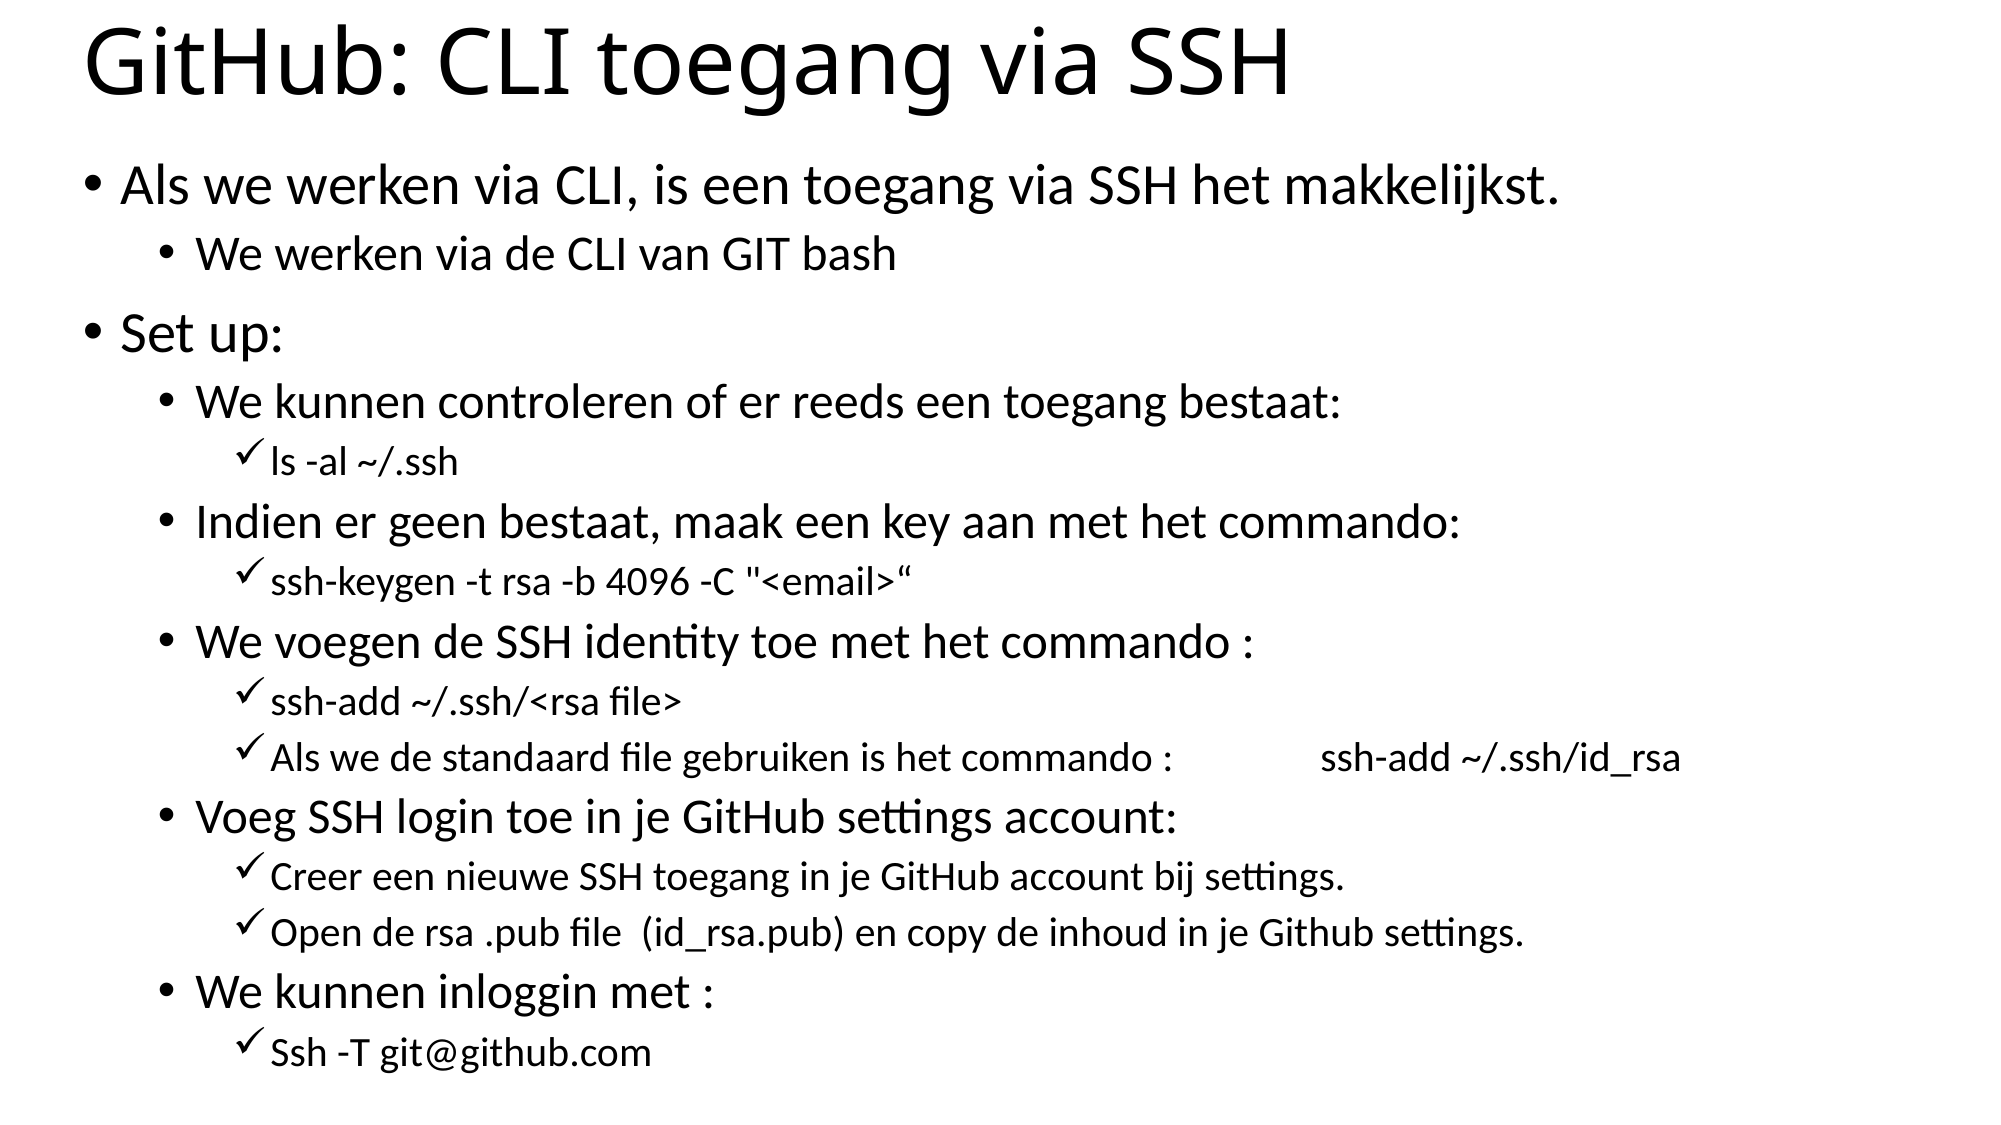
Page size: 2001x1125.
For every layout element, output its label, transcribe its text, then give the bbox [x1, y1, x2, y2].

title GitHub: CLI toegang via SSH [67, 0, 1932, 131]
list Als we werken via CLI, is een toegang via SSH het makkelijkst. We werken via de CLI van GIT bash Set up: We kunnen controleren of er reeds een toegang bestaat: ls -al ~/.ssh Indien er geen bestaat, maak een key aan met het commando: ssh-keygen -t rsa -b 4096 -C "<email>“ We voegen de SSH identity toe met het commando : ssh-add ~/.ssh/<rsa file> Als we de standaard file gebruiken is het commando : ssh-add ~/.ssh/id_rsa Voeg SSH login toe in je GitHub settings account: Creer een nieuwe SSH toegang in je GitHub account bij settings. Open de rsa .pub file (id_rsa.pub) en copy de inhoud in je Github settings. We kunnen inloggin met : Ssh -T git@github.com [67, 146, 1932, 1112]
